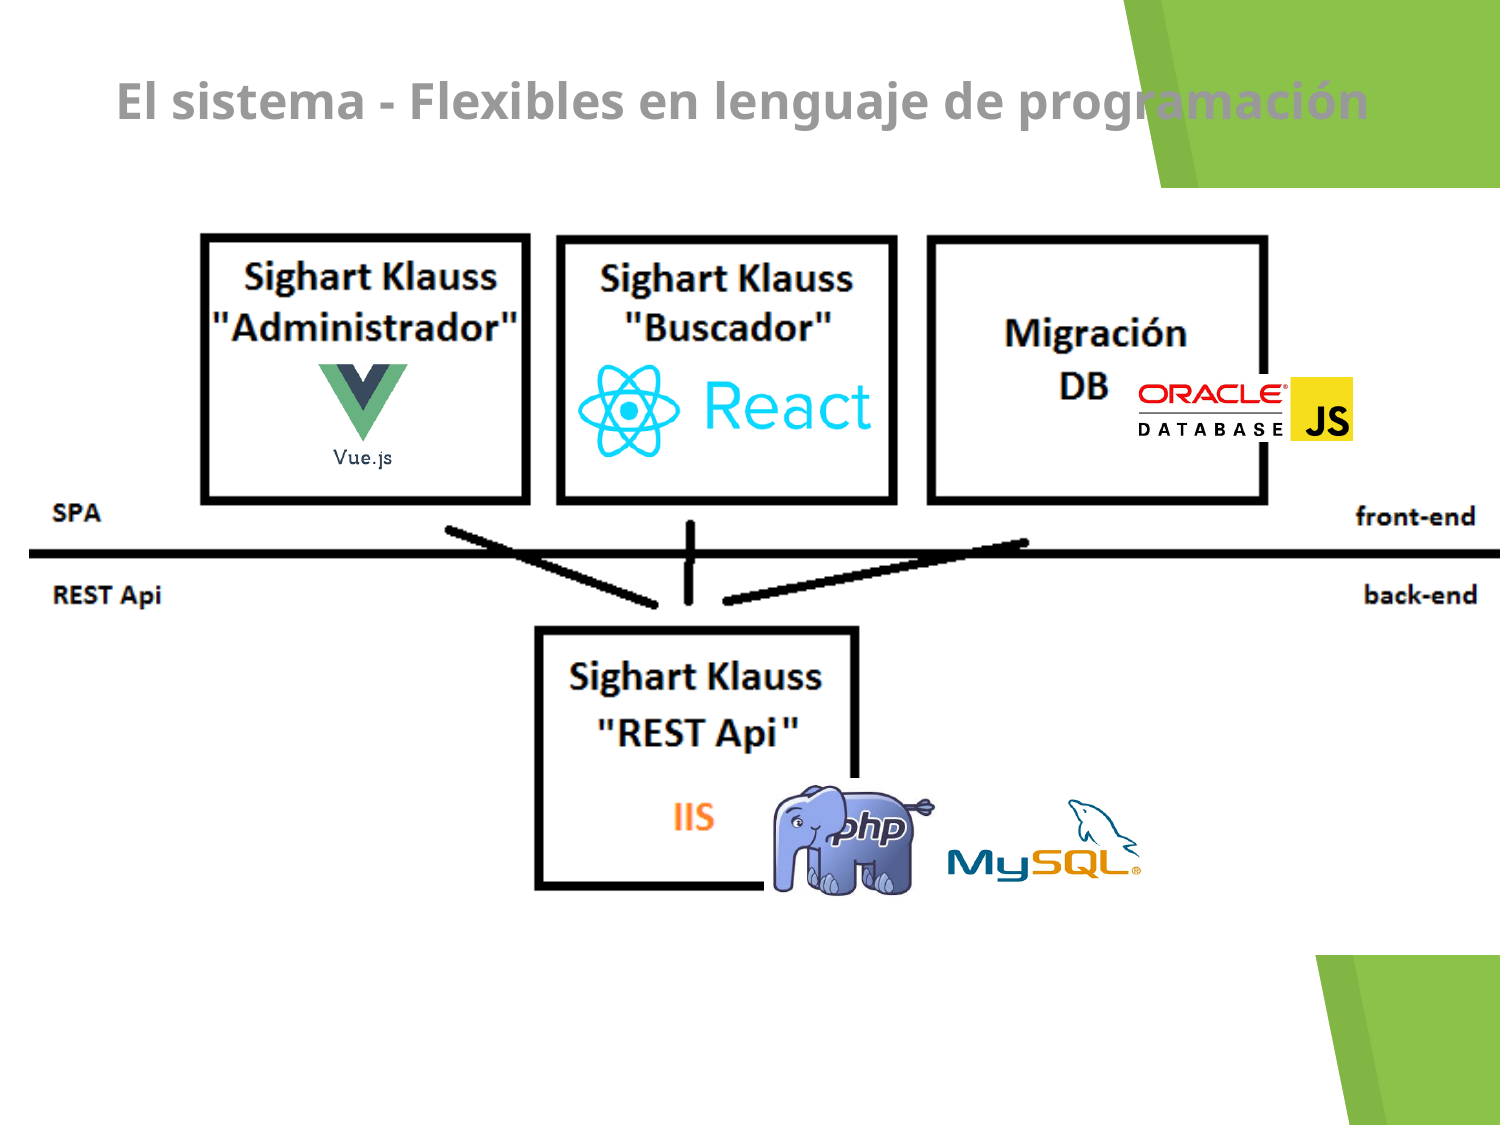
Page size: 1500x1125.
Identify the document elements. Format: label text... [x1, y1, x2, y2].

title El sistema - Flexibles en lenguaje de programación [100, 54, 1500, 145]
picture [29, 188, 1500, 956]
